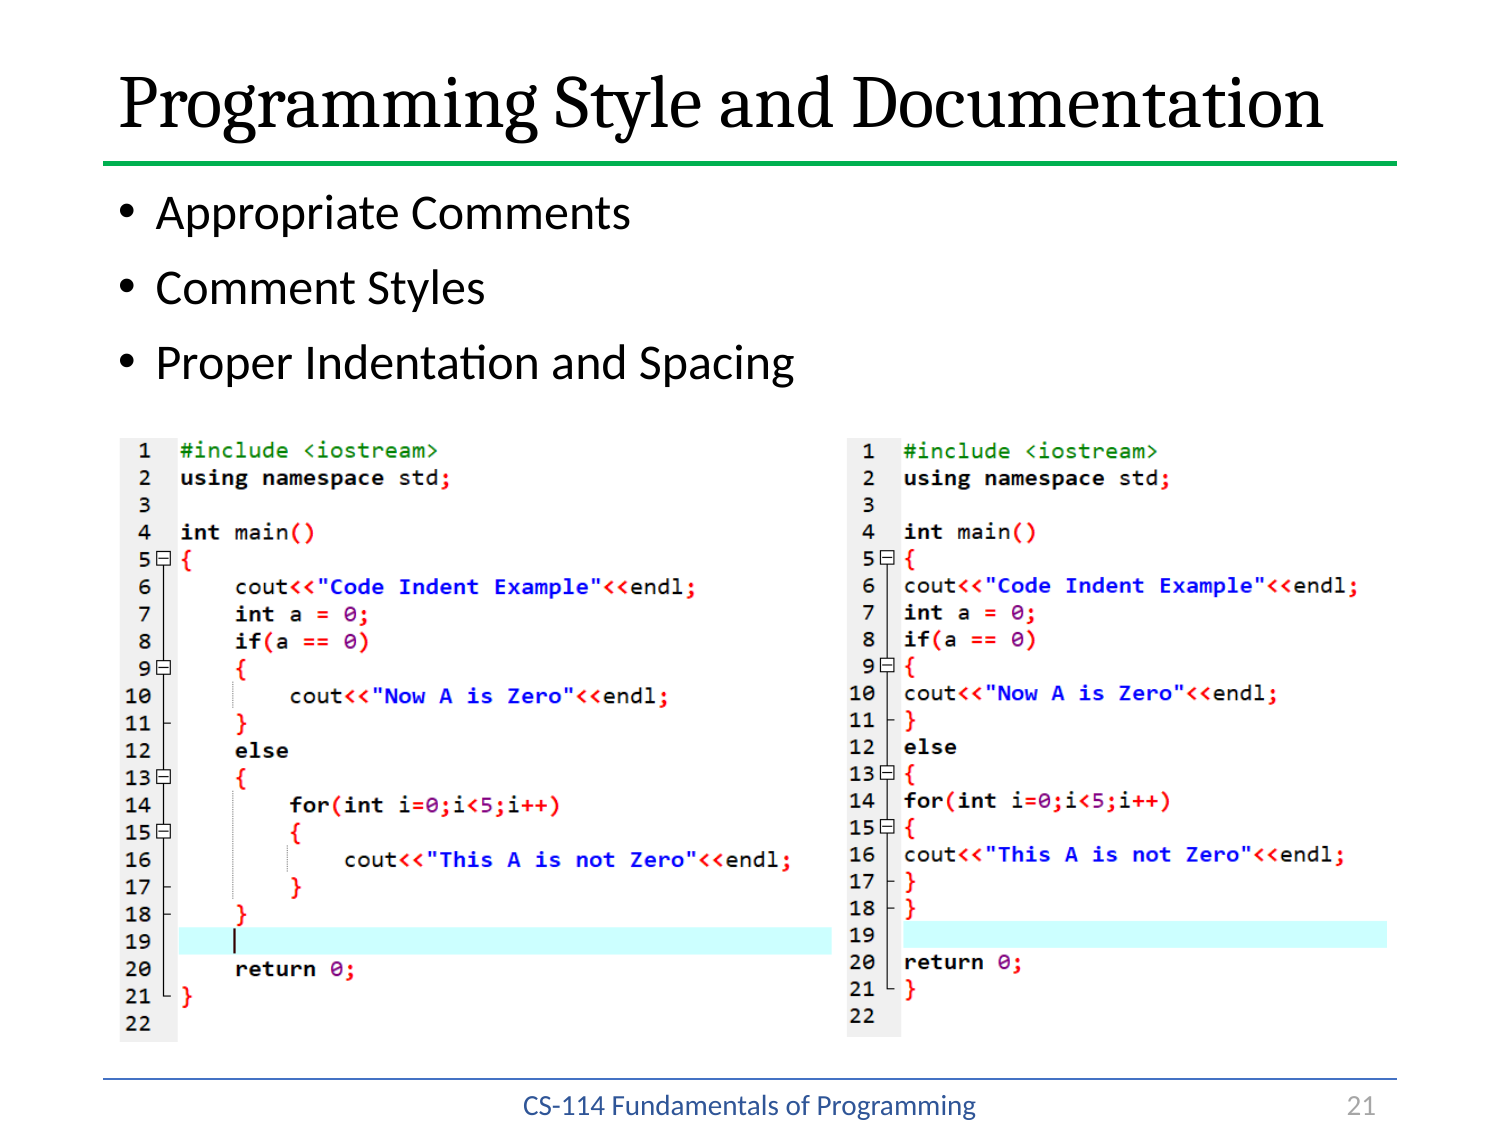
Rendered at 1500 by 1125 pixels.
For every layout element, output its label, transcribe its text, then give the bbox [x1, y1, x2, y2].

title Programming Style and Documentation [103, 42, 1397, 164]
list Appropriate Comments Comment Styles Proper Indentation and Spacing [103, 178, 1397, 1063]
picture [118, 438, 832, 1042]
slide_number 21 [1331, 1079, 1397, 1125]
picture [846, 437, 1387, 1037]
